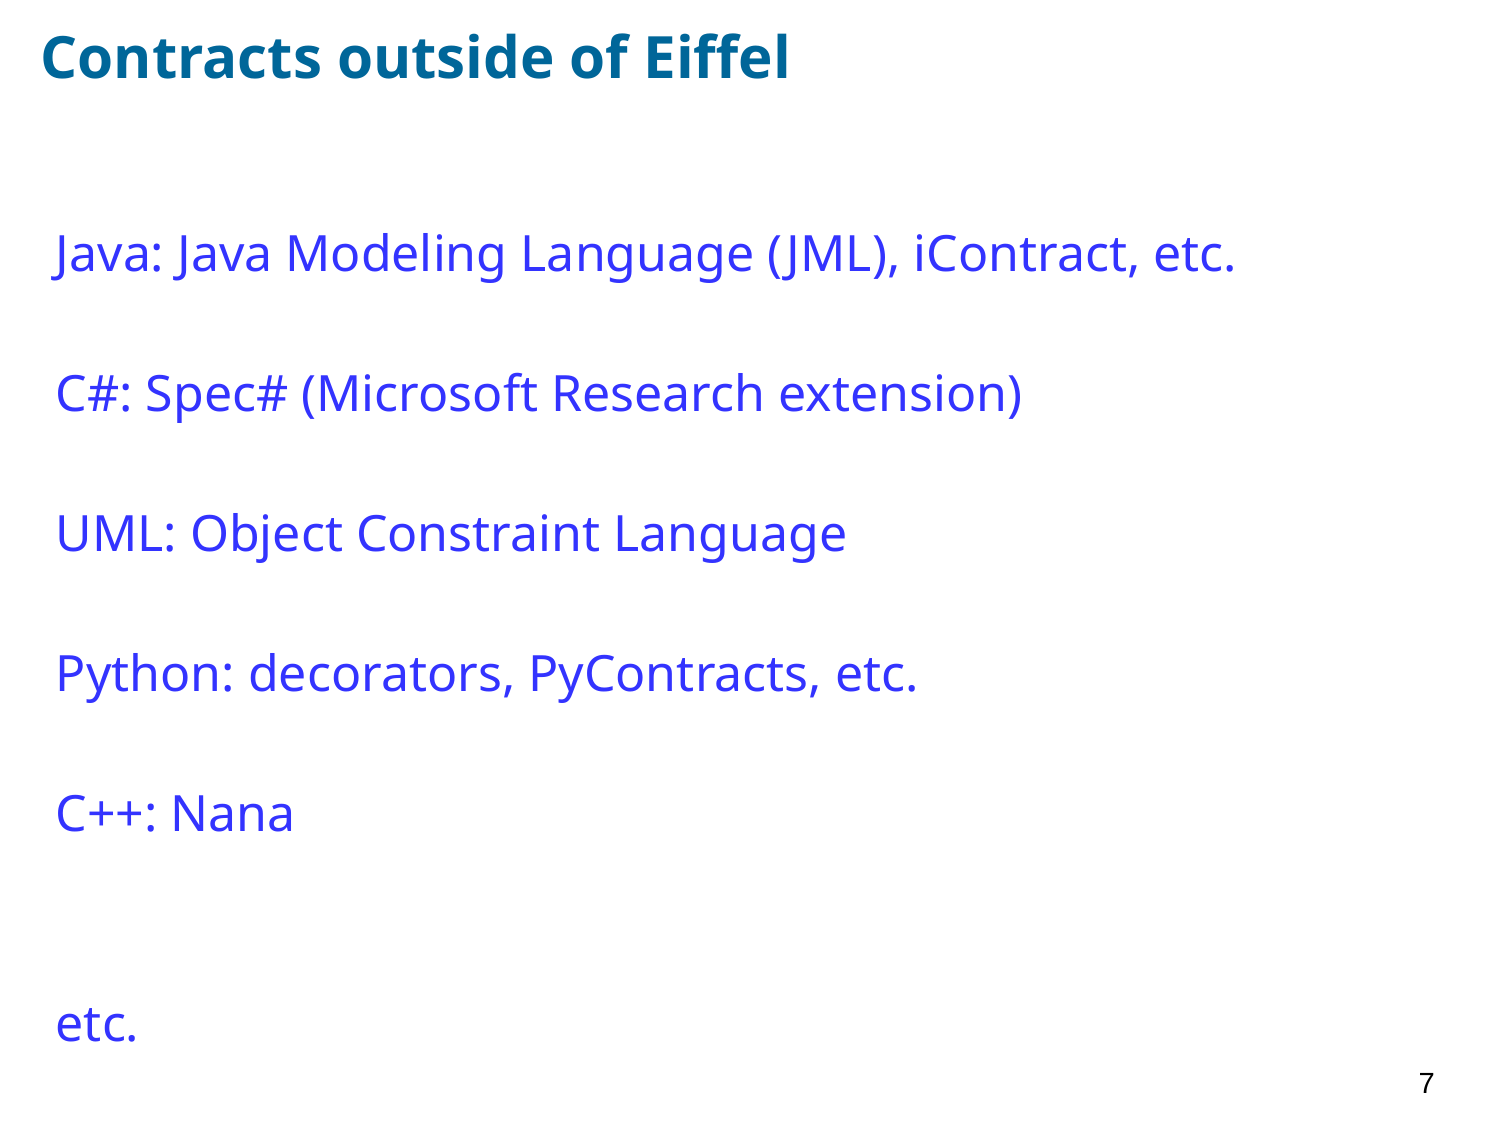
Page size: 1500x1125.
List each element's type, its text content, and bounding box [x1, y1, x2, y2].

title Contracts outside of Eiffel [40, 19, 1344, 91]
list Java: Java Modeling Language (JML), iContract, etc. C#: Spec# (Microsoft Research extension) UML: Object Constraint Language Python: decorators, PyContracts, etc. C++: Nana etc. [40, 144, 1451, 1070]
slide_number 7 [1403, 1038, 1494, 1125]
